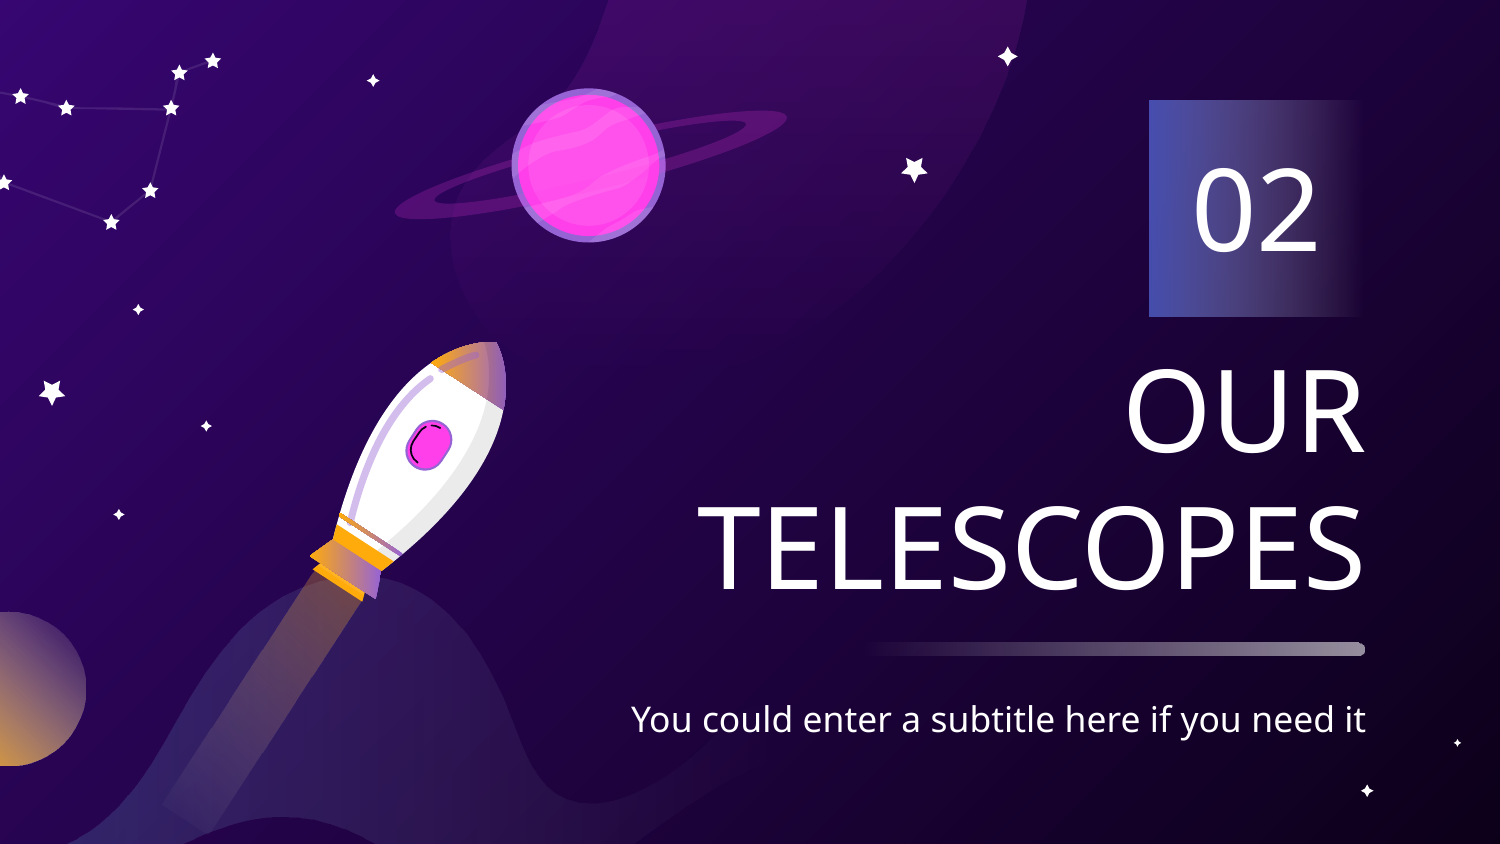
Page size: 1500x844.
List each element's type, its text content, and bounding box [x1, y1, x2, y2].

text_box [859, 642, 1365, 656]
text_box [0, 52, 222, 231]
title OUR TELESCOPES [575, 339, 1382, 628]
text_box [161, 341, 512, 835]
title 02 [1149, 100, 1365, 317]
subtitle You could enter a subtitle here if you need it [575, 682, 1382, 753]
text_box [391, 88, 791, 243]
